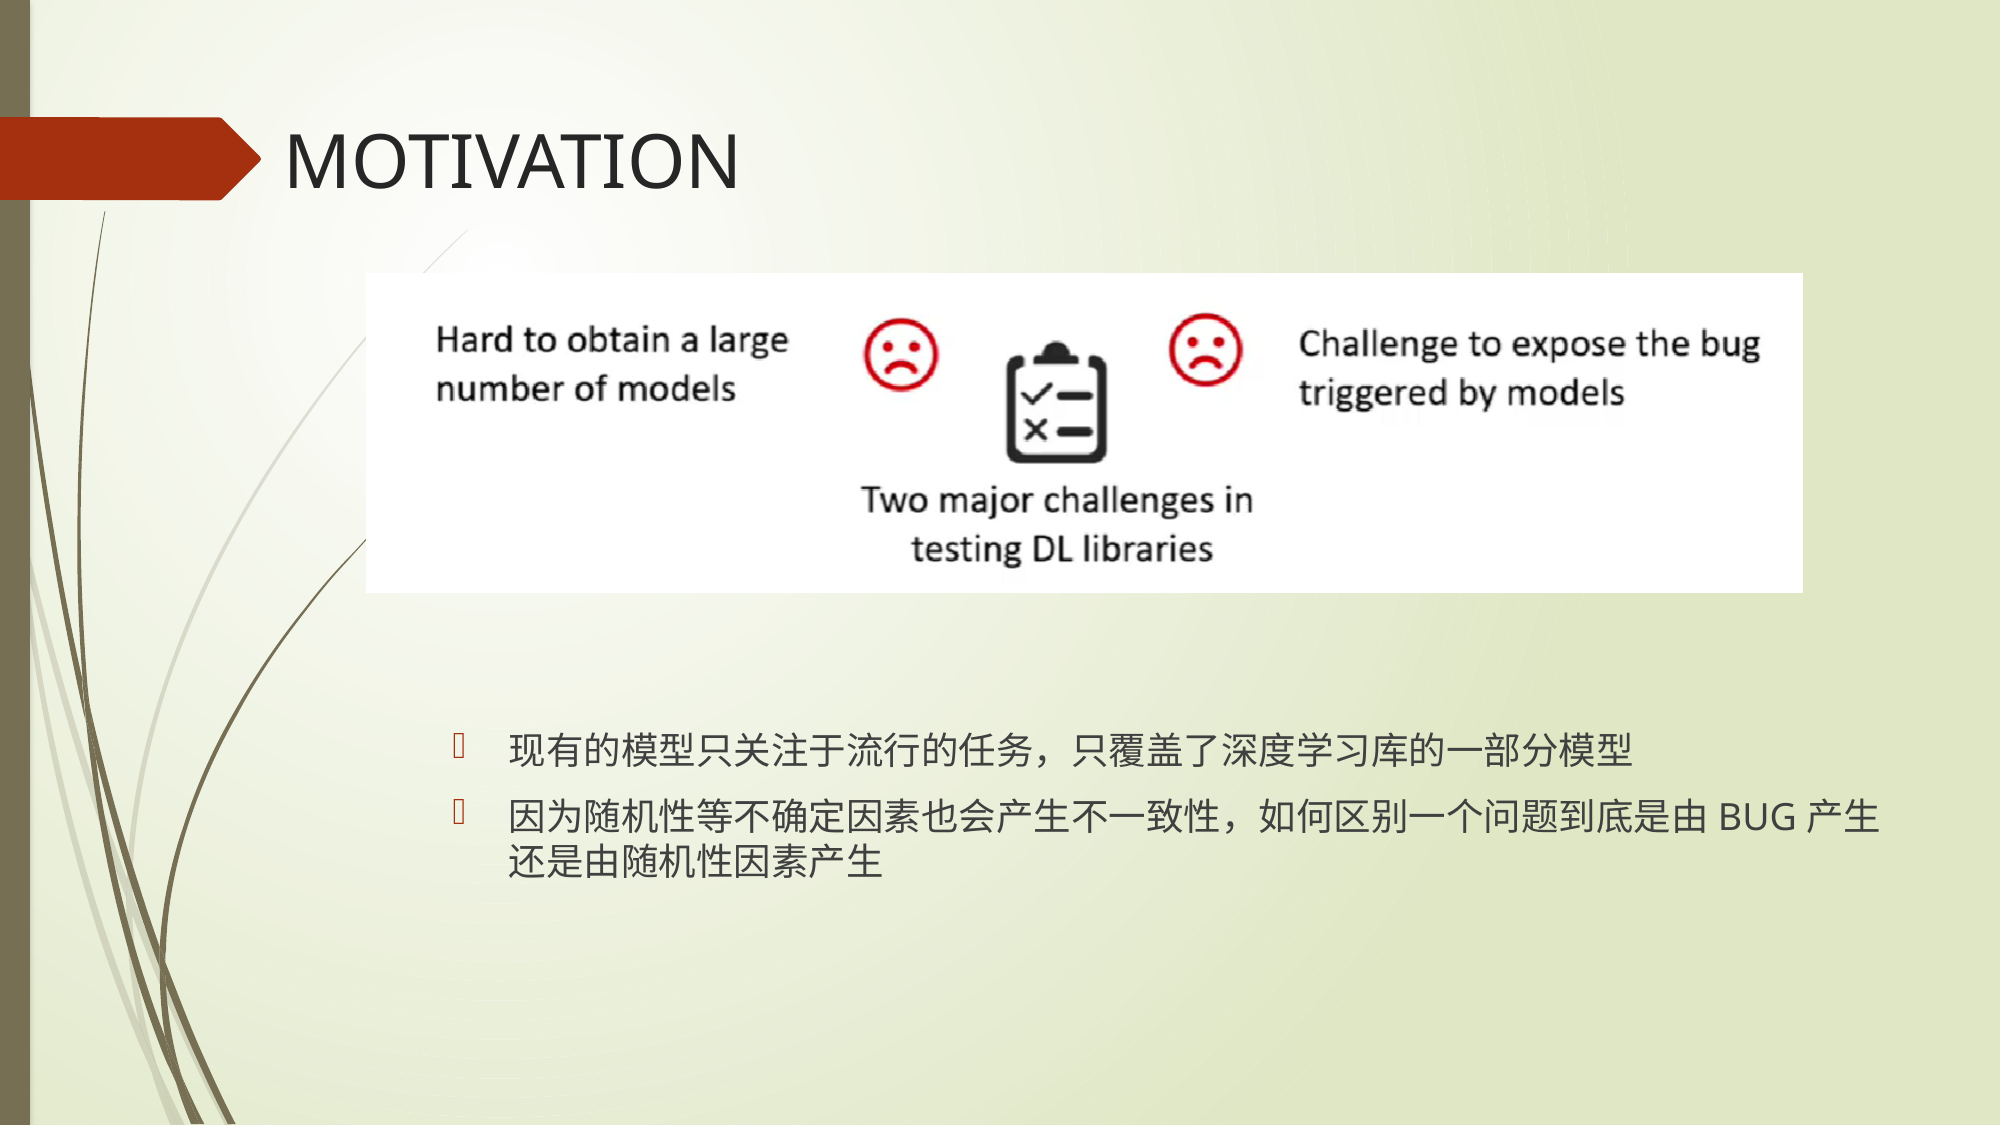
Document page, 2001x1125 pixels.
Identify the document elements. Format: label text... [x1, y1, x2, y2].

list 现有的模型只关注于流行的任务，只覆盖了深度学习库的一部分模型 因为随机性等不确定因素也会产生不一致性，如何区别一个问题到底是由BUG产生还是由随机性因素产生 [437, 719, 1901, 1125]
title MOTIVATION [269, 106, 1731, 317]
picture [365, 272, 1803, 594]
